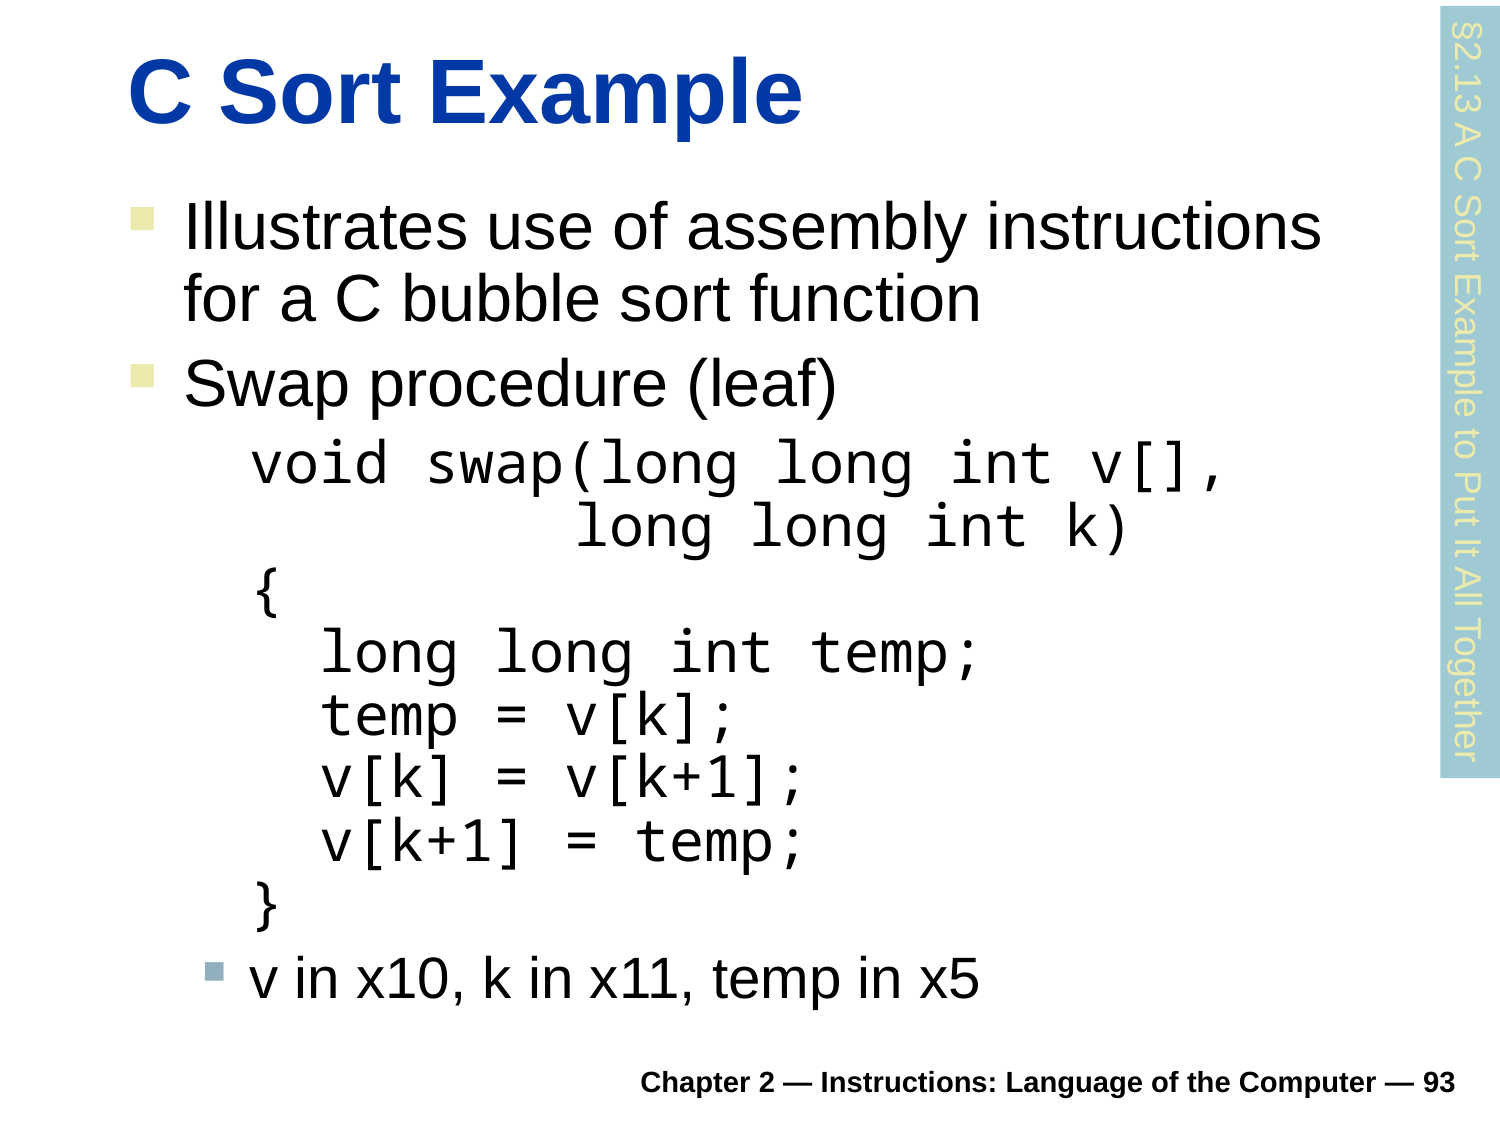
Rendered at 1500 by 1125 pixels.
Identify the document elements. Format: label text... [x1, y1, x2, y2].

list Illustrates use of assembly instructions for a C bubble sort function Swap procedure (leaf) void swap(long long int v[], long long int k) { long long int temp; temp = v[k]; v[k] = v[k+1]; v[k+1] = temp; } v in x10, k in x11, temp in x5 [112, 184, 1396, 1024]
text_box §2.13 A C Sort Example to Put It All Together [1440, 5, 1500, 779]
title C Sort Example [112, 23, 1440, 149]
footer Chapter 2 — Instructions: Language of the Computer — [277, 1046, 1471, 1106]
